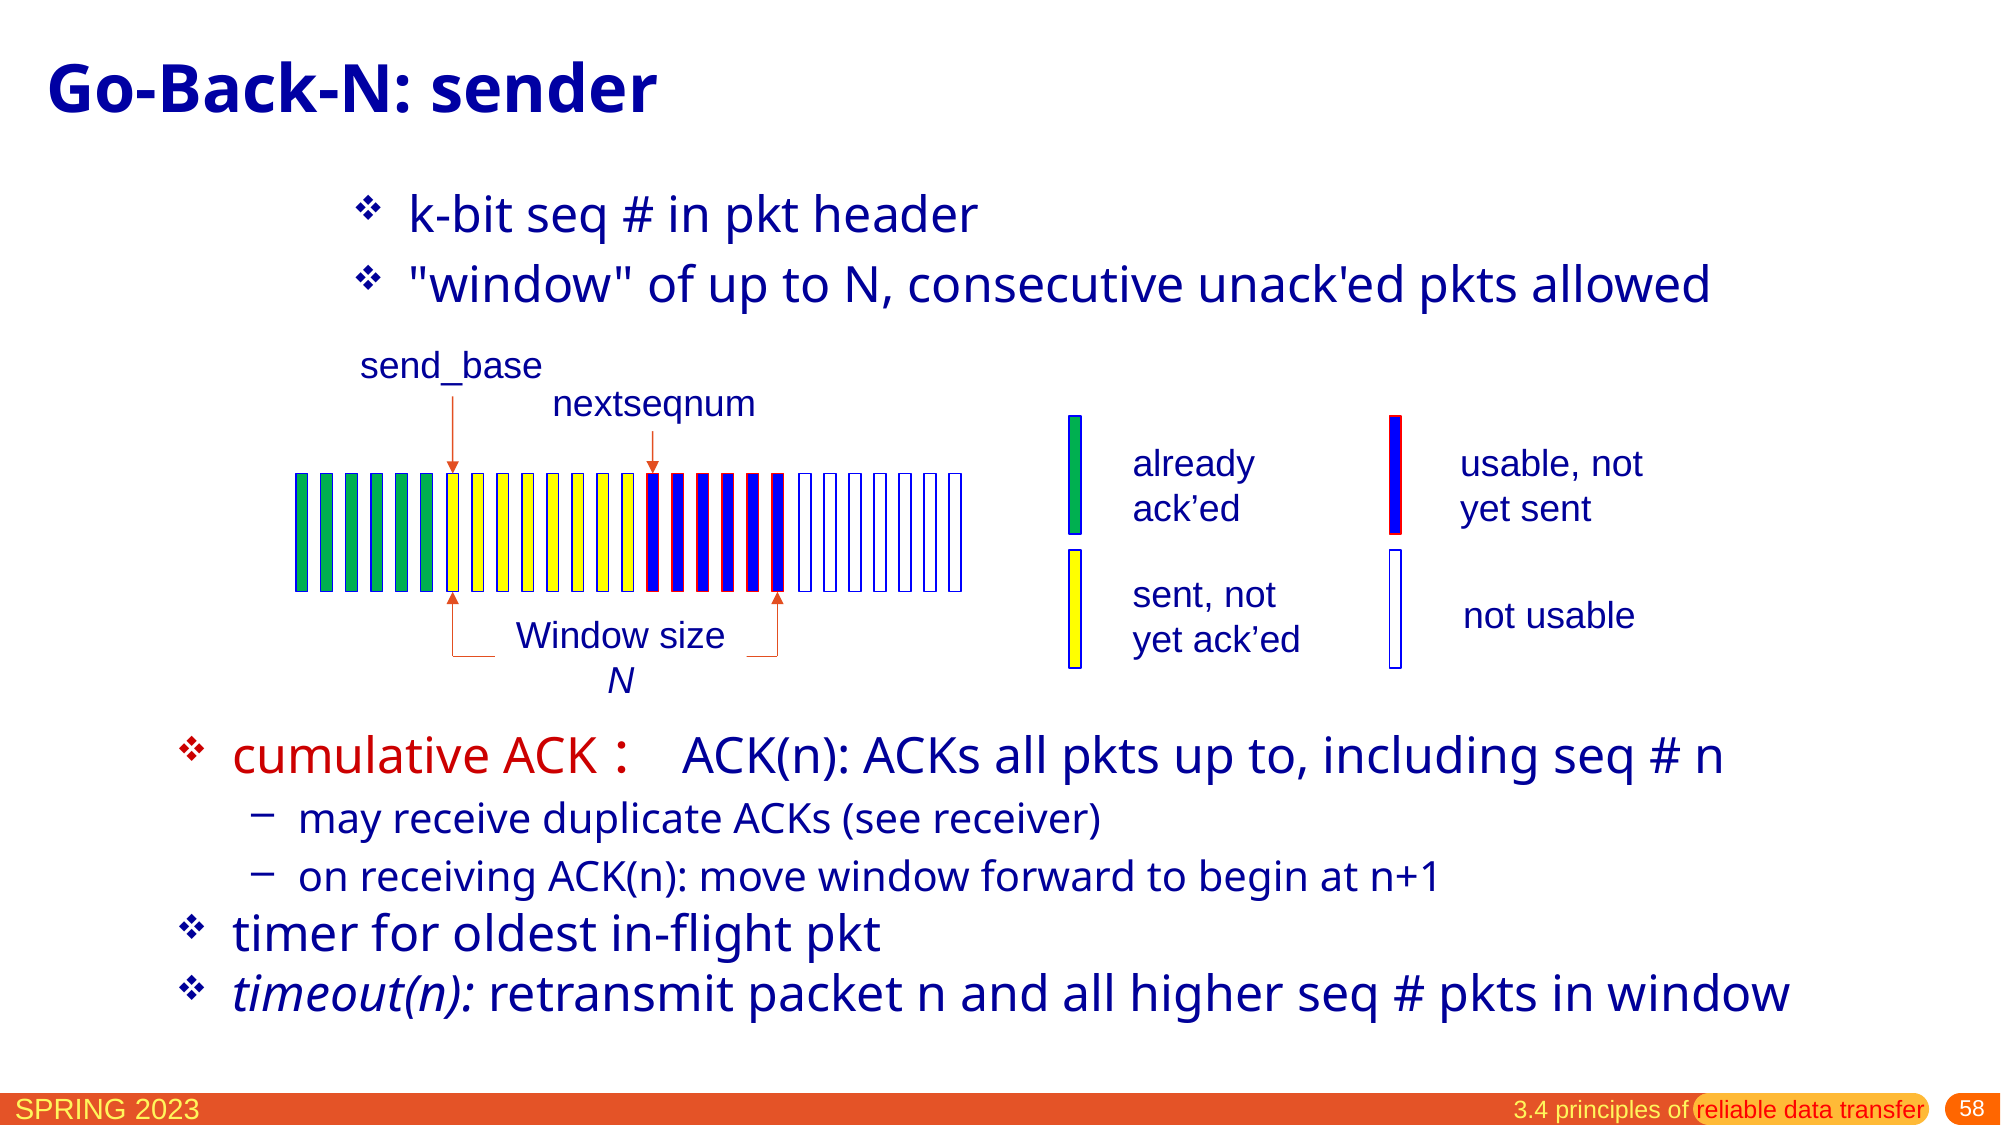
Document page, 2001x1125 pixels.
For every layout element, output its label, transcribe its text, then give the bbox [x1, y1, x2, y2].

text_box [1389, 415, 1402, 534]
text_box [446, 473, 634, 592]
title Go-Back-N: sender [31, 7, 1307, 164]
text_box 3.4 principles of reliable data transfer [1498, 1086, 1951, 1125]
text_box Window size N [495, 665, 747, 709]
text_box not usable [1448, 583, 1676, 644]
text_box cumulative ACK： ACK(n): ACKs all pkts up to, including seq # n may receive duplicate ACKs (see receiver) on receiving ACK(n): move window forward to begin at n+1 timer for oldest in-flight pkt timeout(n): retransmit packet n and all higher seq # pkts in window [161, 716, 1827, 1083]
text_box sent, not yet ack’ed [1117, 562, 1322, 667]
text_box [1069, 415, 1081, 534]
text_box [1389, 550, 1402, 669]
text_box send_base [338, 333, 566, 394]
text_box already ack’ed [1117, 431, 1322, 537]
text_box Window size N [495, 603, 747, 655]
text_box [798, 473, 962, 592]
text_box usable, not yet sent [1445, 431, 1673, 537]
text_box nextseqnum [531, 371, 777, 432]
list k-bit seq # in pkt header "window" of up to N, consecutive unack'ed pkts allowed [337, 175, 1886, 385]
text_box [1069, 550, 1081, 669]
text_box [295, 473, 433, 592]
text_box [646, 473, 784, 592]
